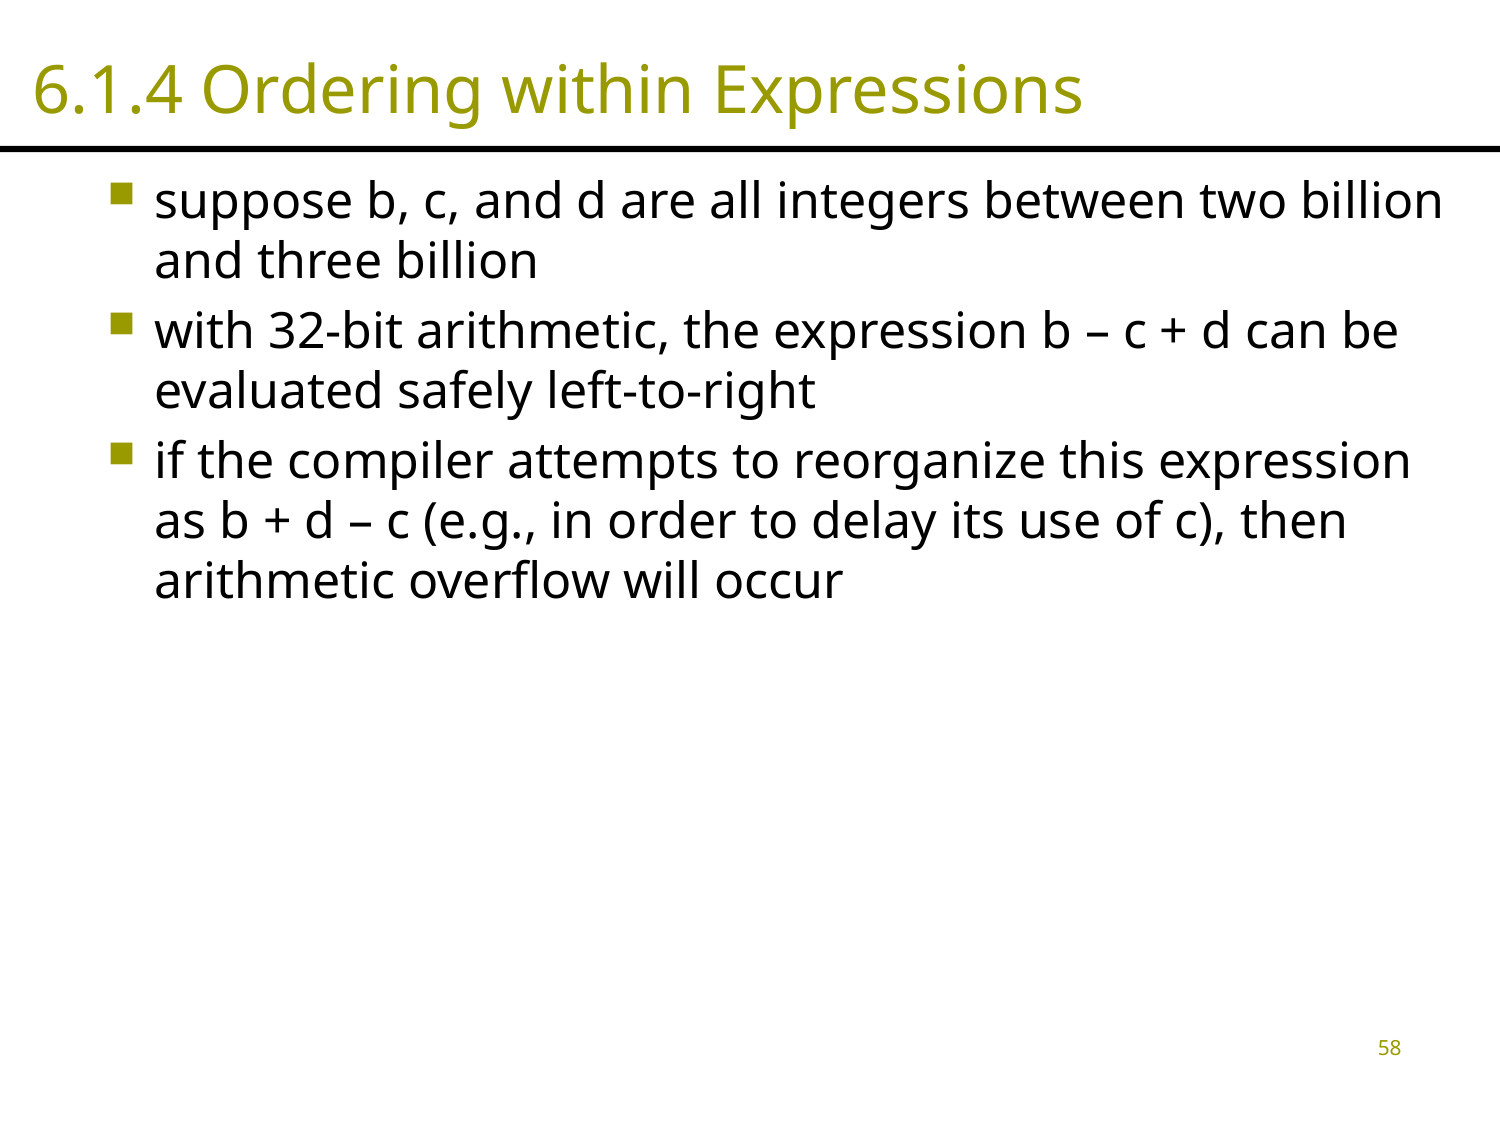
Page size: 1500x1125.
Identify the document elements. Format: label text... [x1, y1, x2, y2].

slide_number 58 [1066, 1026, 1417, 1102]
title 6.1.4 Ordering within Expressions [17, 7, 1483, 135]
list suppose b, c, and d are all integers between two billion and three billion with 32-bit arithmetic, the expression b – c + d can be evaluated safely left-to-right if the compiler attempts to reorganize this expression as b + d – c (e.g., in order to delay its use of c), then arithmetic overflow will occur [17, 160, 1483, 1006]
